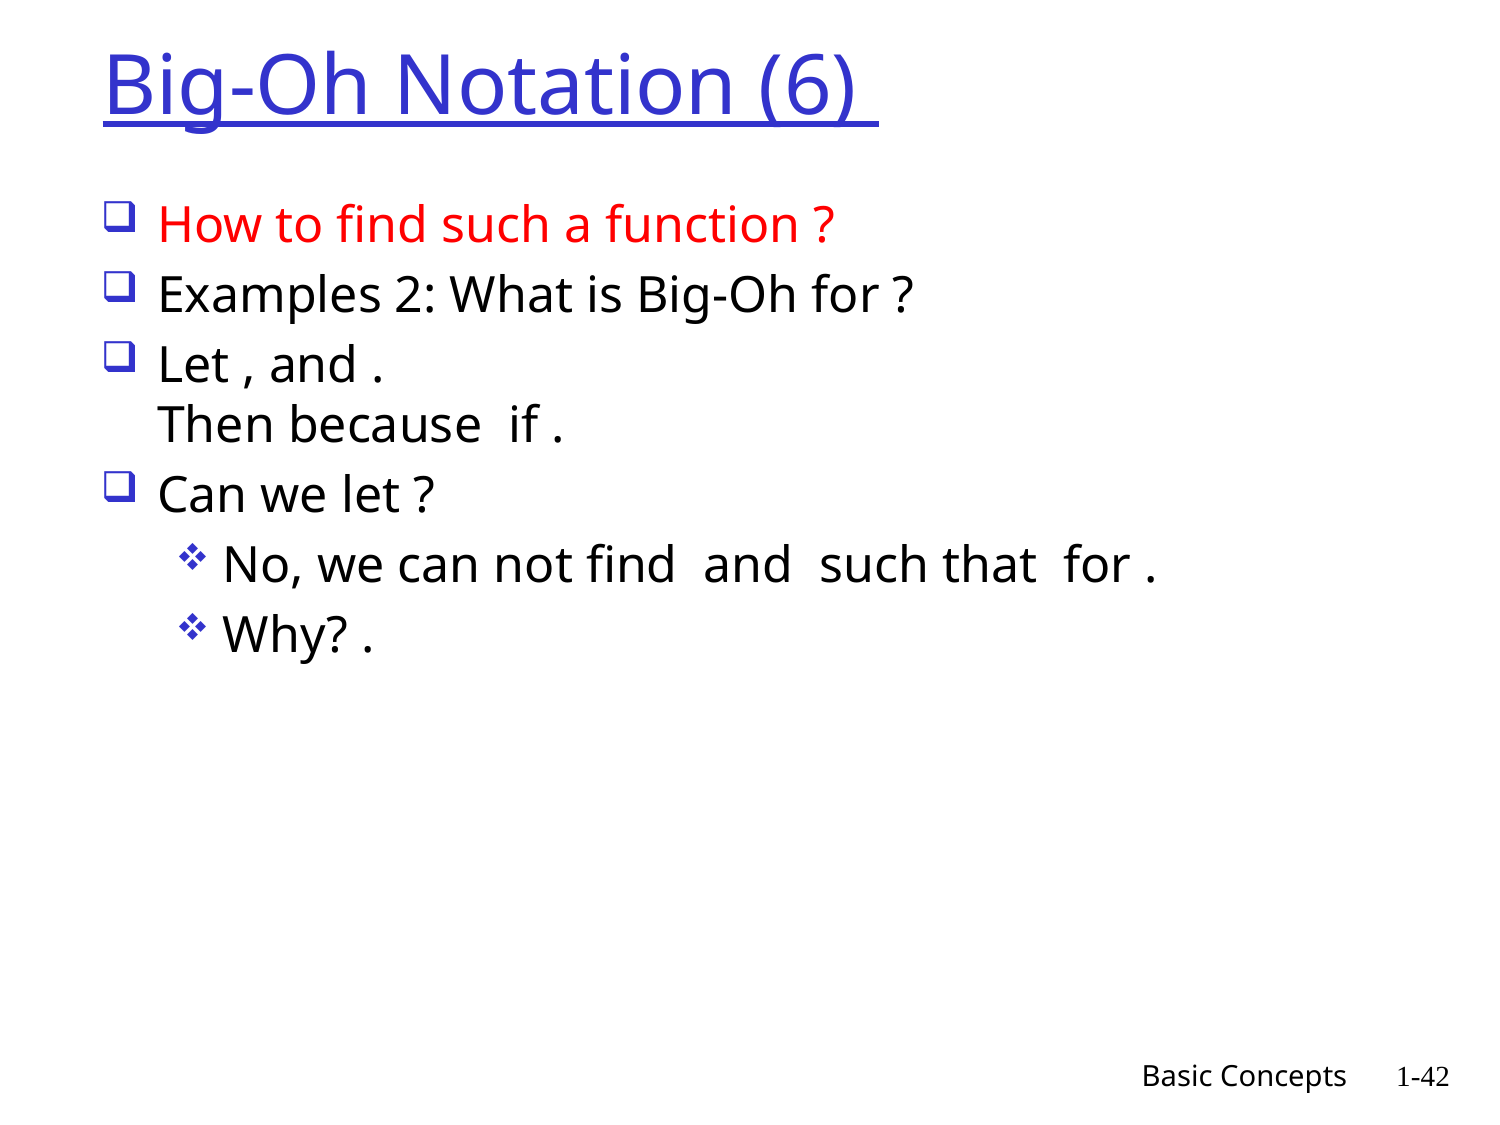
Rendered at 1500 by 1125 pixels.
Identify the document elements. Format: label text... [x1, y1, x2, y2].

footer Basic Concepts [887, 1049, 1362, 1125]
text_box [57, 512, 1443, 1092]
title Big-Oh Notation (6) [87, 37, 1363, 126]
slide_number 1-42 [1362, 1049, 1466, 1125]
